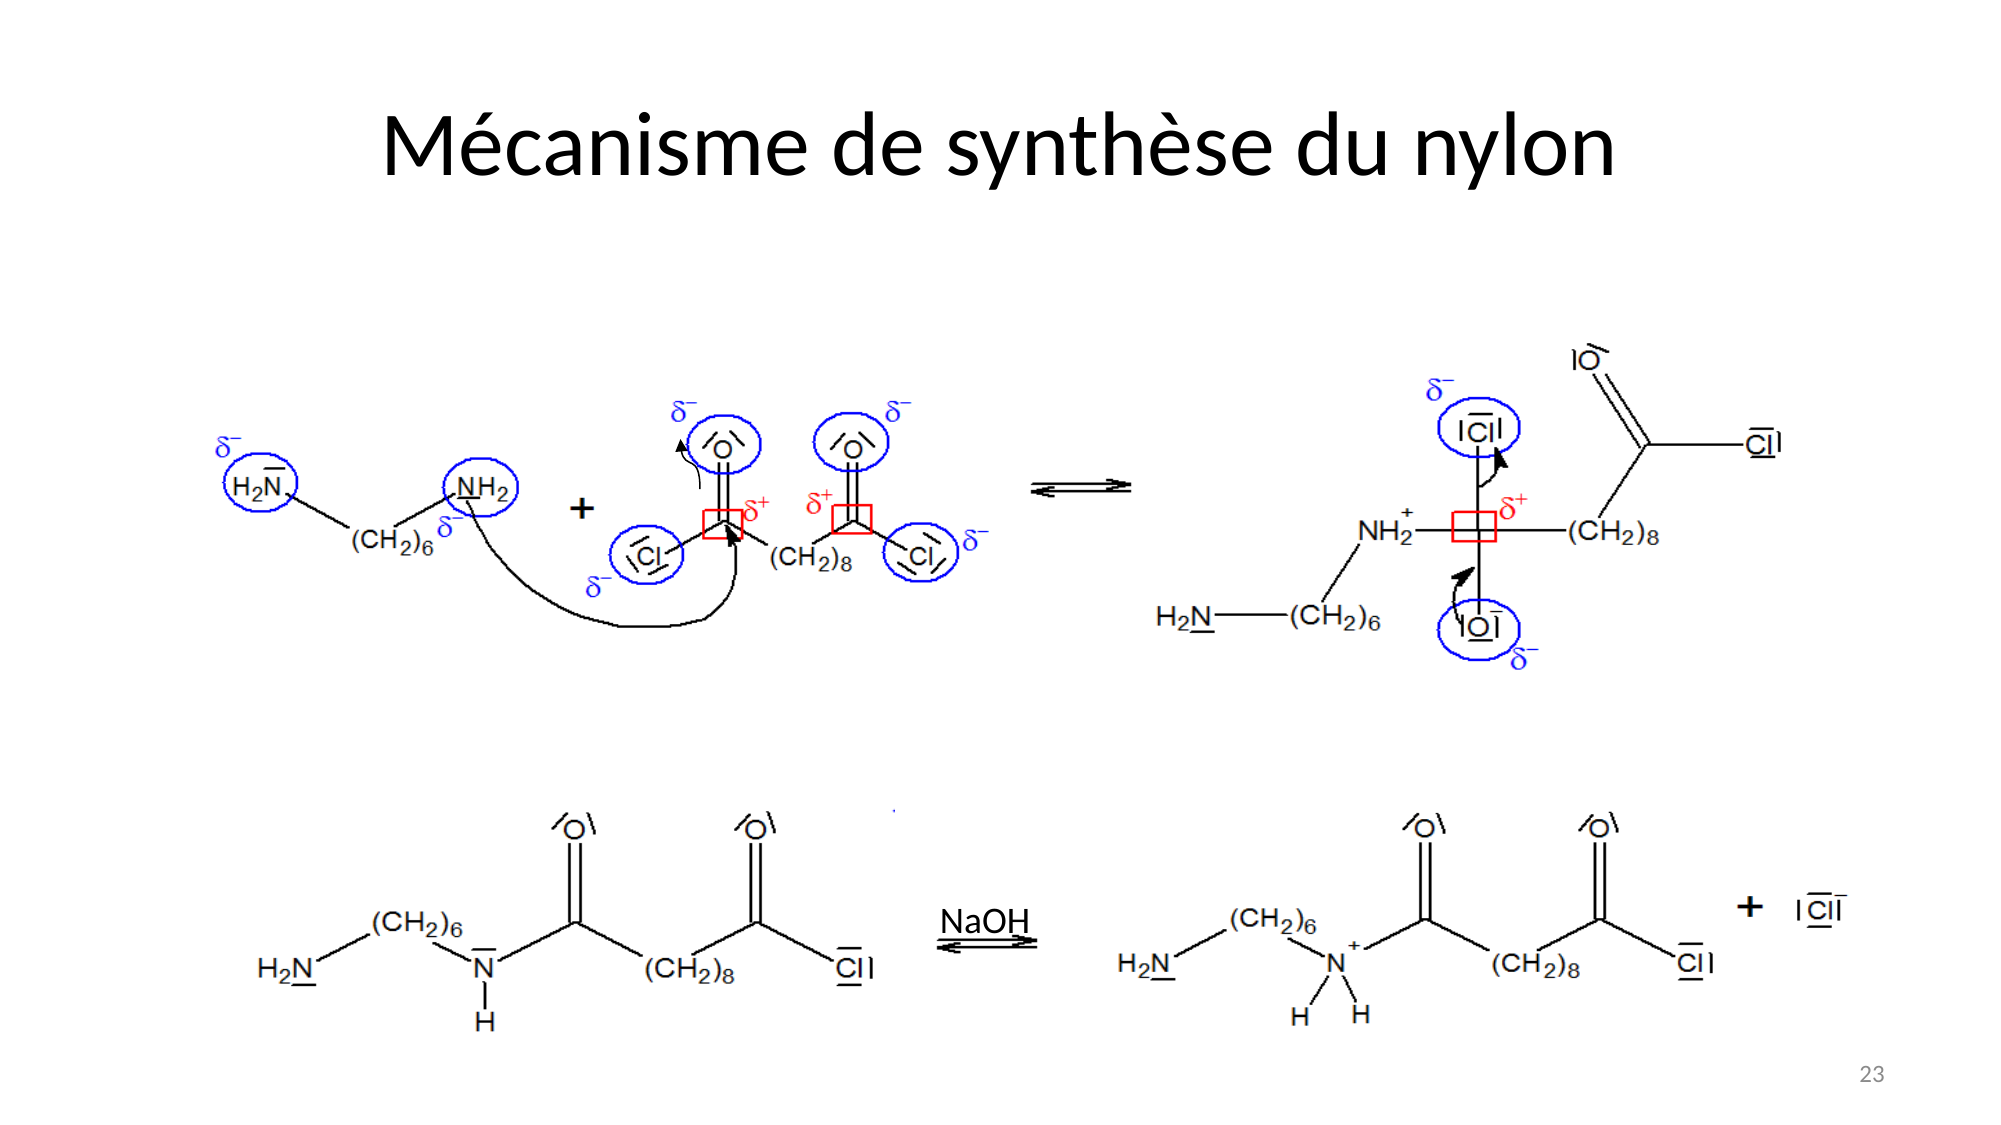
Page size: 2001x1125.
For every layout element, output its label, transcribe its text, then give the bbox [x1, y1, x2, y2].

title Mécanisme de synthèse du nylon [99, 45, 1900, 233]
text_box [195, 320, 1868, 1060]
slide_number 23 [1433, 1042, 1900, 1103]
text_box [664, 454, 716, 475]
